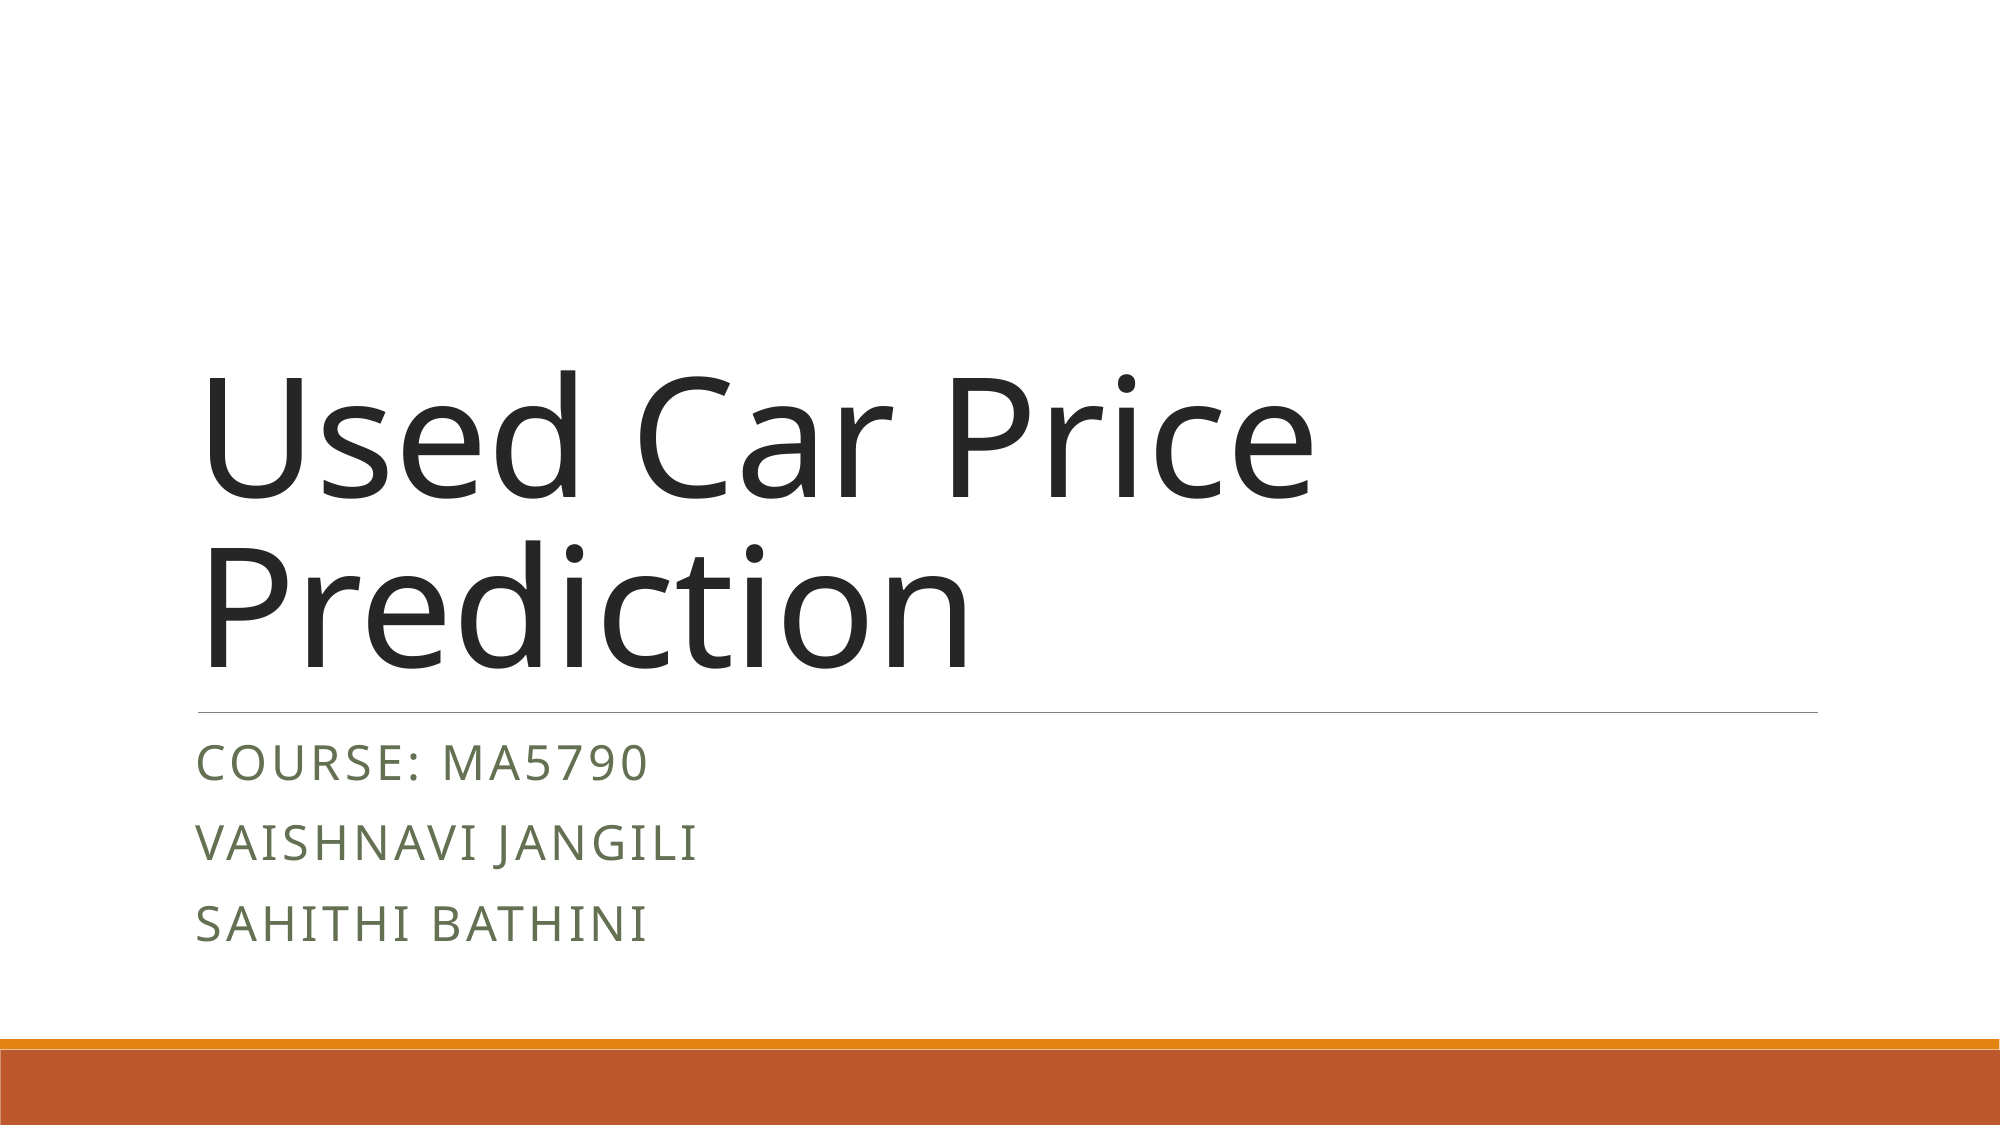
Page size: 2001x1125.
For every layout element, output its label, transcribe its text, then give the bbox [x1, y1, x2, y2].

subtitle Course: MA5790 Vaishnavi JANGILI SAHITHI BATHINI [180, 730, 1831, 960]
title Used Car Price Prediction [180, 124, 1830, 710]
